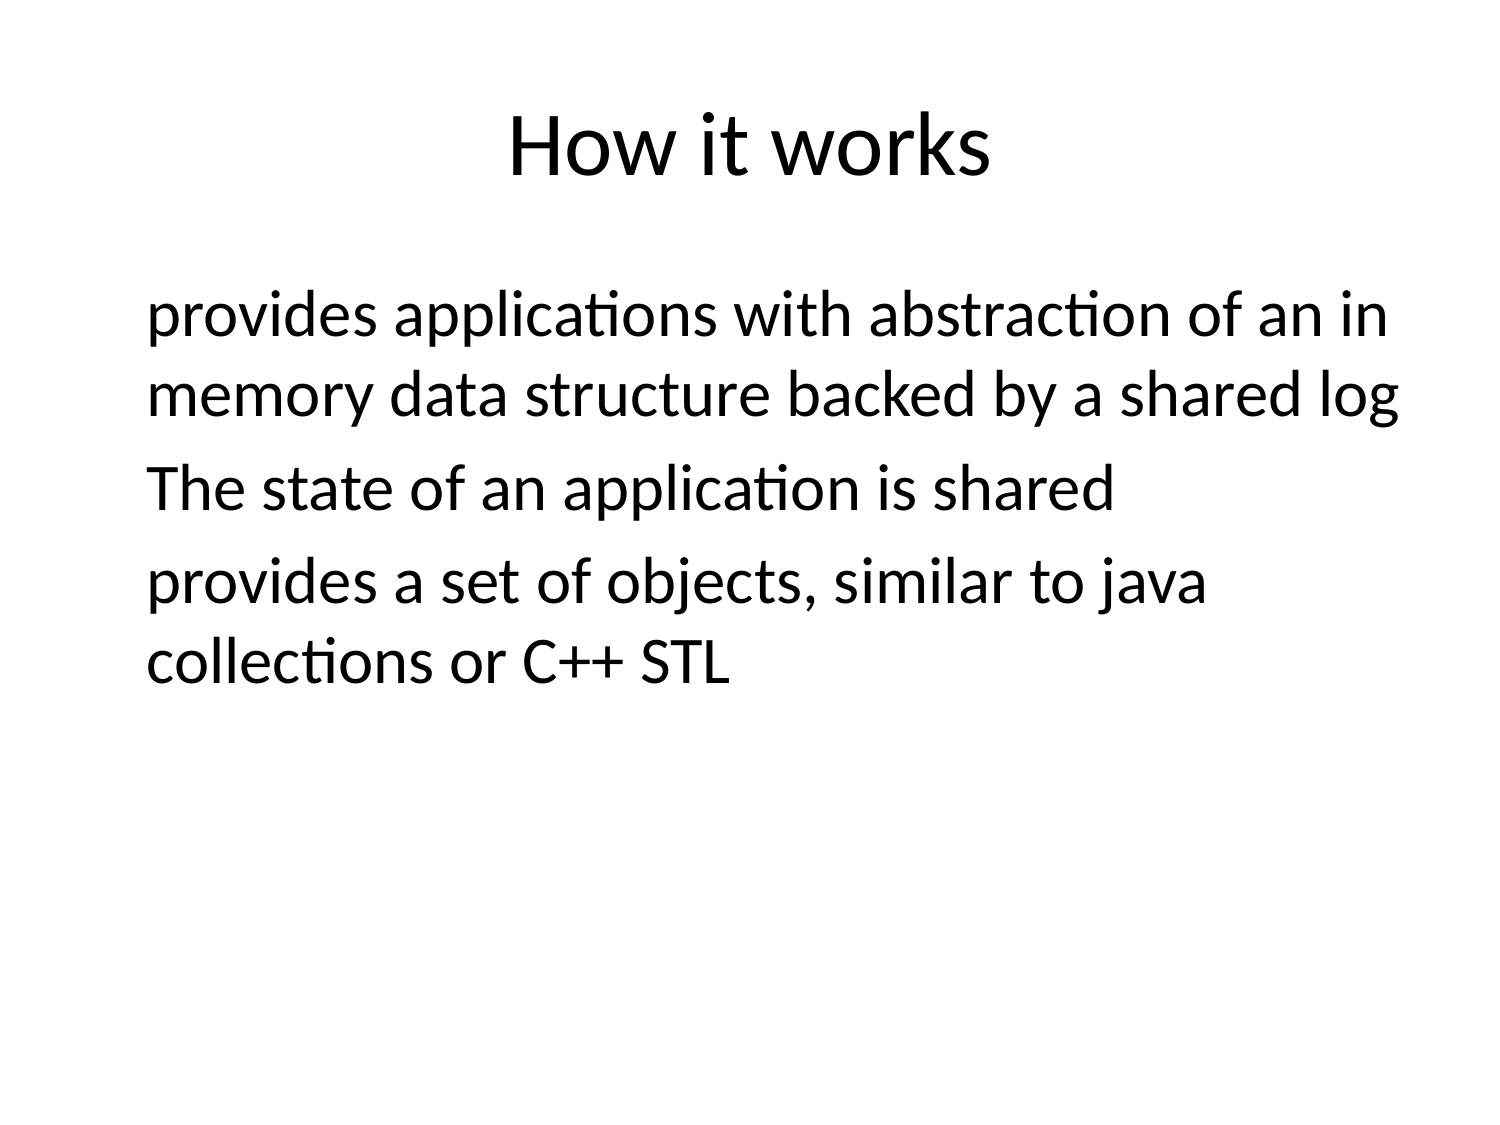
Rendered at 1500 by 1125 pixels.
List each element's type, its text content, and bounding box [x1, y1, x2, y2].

list provides applications with abstraction of an in memory data structure backed by a shared log The state of an application is shared provides a set of objects, similar to java collections or C++ STL [75, 262, 1425, 1005]
title How it works [75, 45, 1425, 233]
